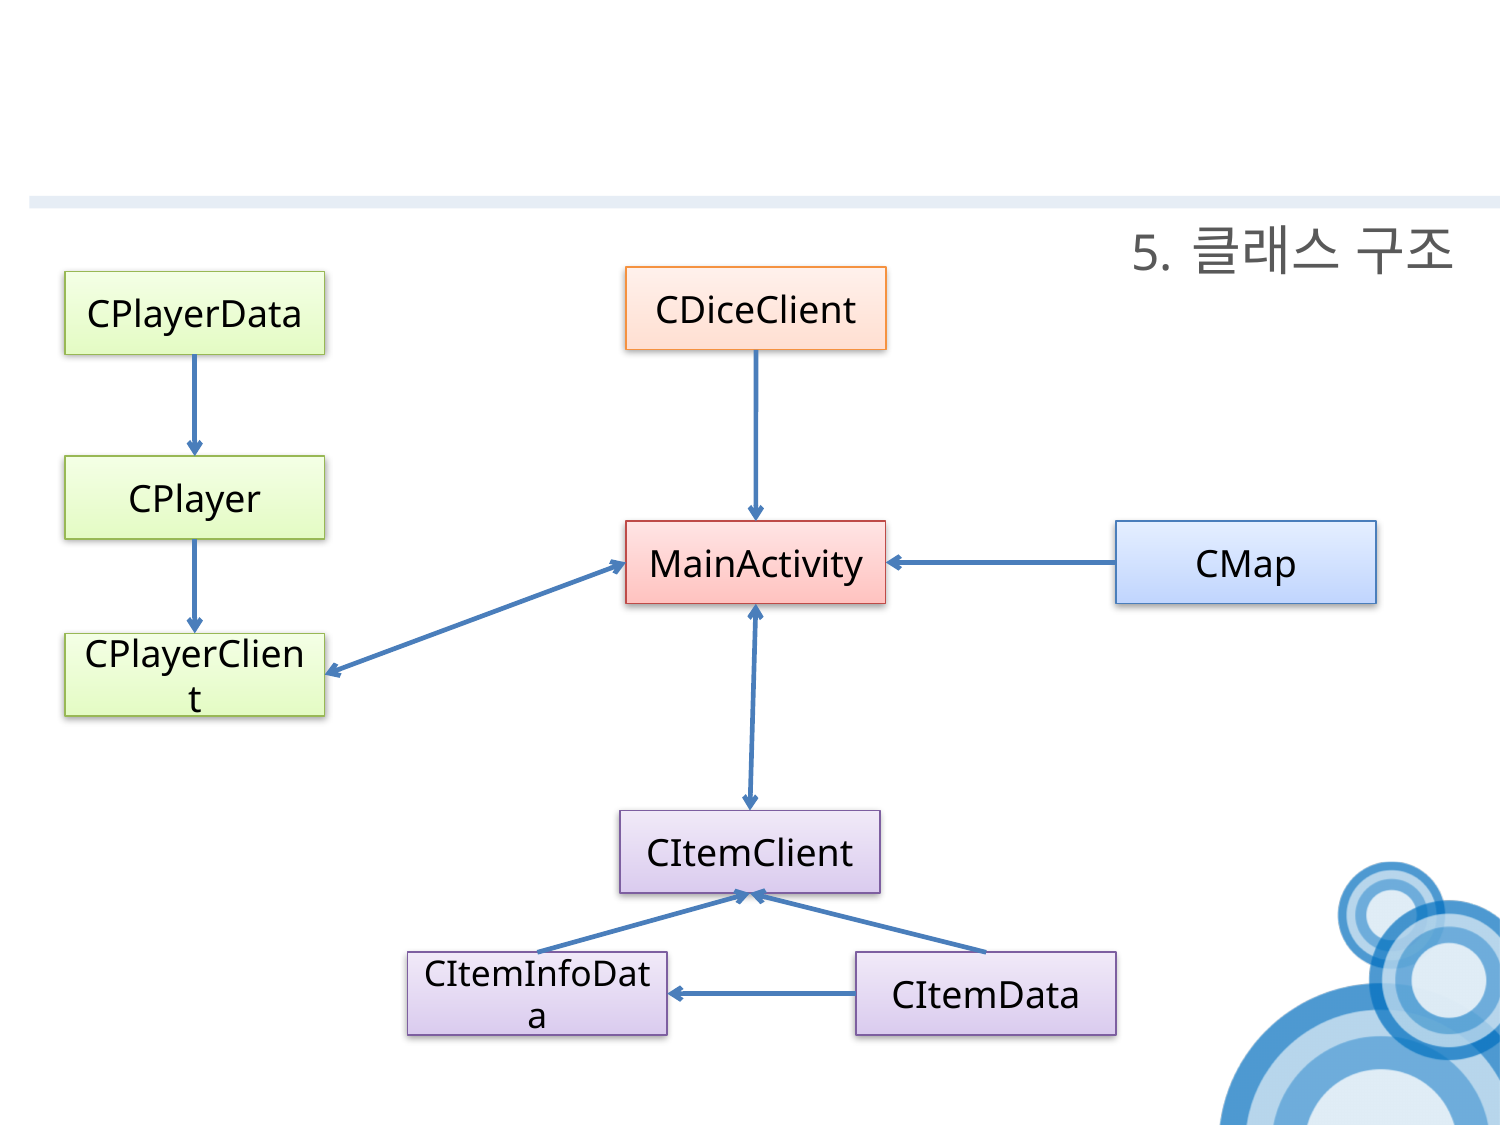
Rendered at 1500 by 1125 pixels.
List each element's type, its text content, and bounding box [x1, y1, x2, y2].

text_box CMap [1115, 520, 1377, 604]
title 5. 클래스 구조 [171, 208, 1471, 289]
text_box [324, 562, 627, 675]
picture [1219, 862, 1500, 1125]
text_box CItemData [855, 951, 1117, 1036]
text_box CPlayer [64, 455, 325, 540]
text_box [537, 892, 748, 953]
text_box CPlayerData [64, 271, 325, 355]
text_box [649, 703, 857, 711]
text_box CPlayerClient [64, 633, 325, 717]
text_box CDiceClient [625, 266, 887, 350]
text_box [749, 892, 987, 953]
text_box MainActivity [625, 520, 886, 604]
text_box CItemClient [619, 810, 881, 891]
text_box CItemInfoData [407, 951, 668, 1036]
